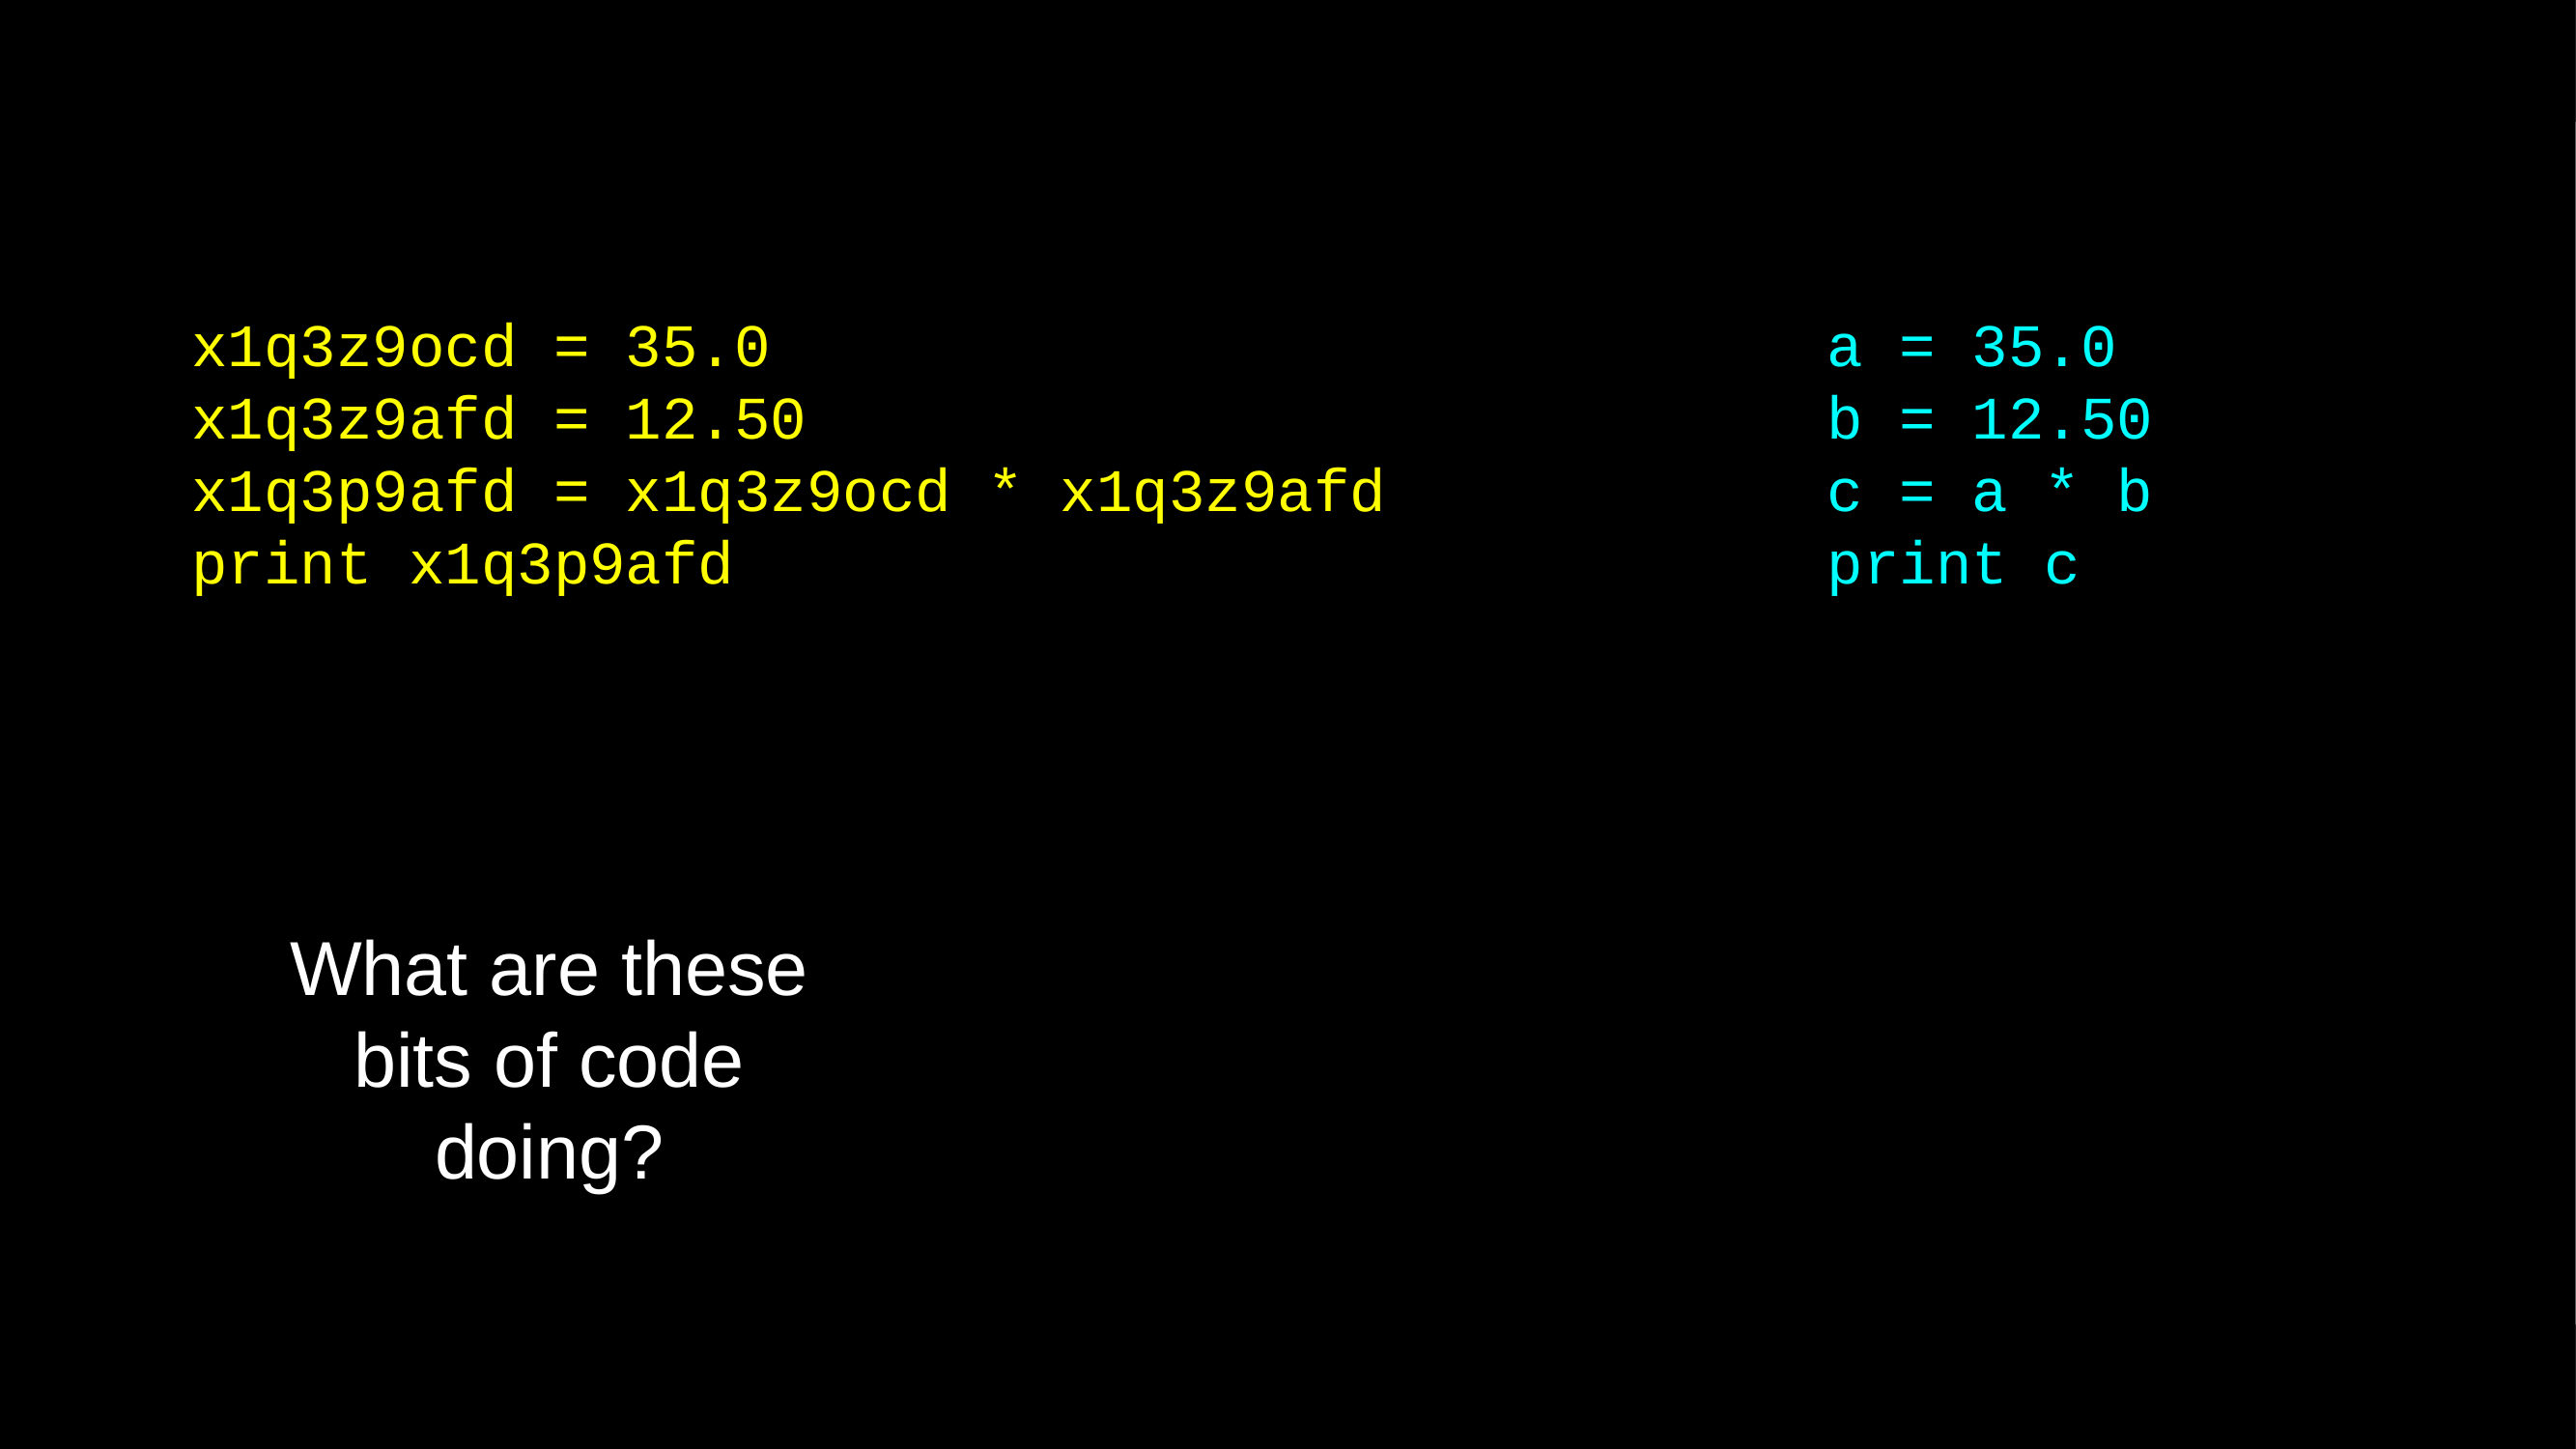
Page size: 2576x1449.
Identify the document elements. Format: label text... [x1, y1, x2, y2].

text_box a = 35.0 b = 12.50 c = a * b print c [1826, 266, 2162, 637]
text_box What are these bits of code doing? [243, 959, 856, 1153]
text_box x1q3z9ocd = 35.0 x1q3z9afd = 12.50 x1q3p9afd = x1q3z9ocd * x1q3z9afd print x1q3p9afd [191, 266, 1514, 637]
